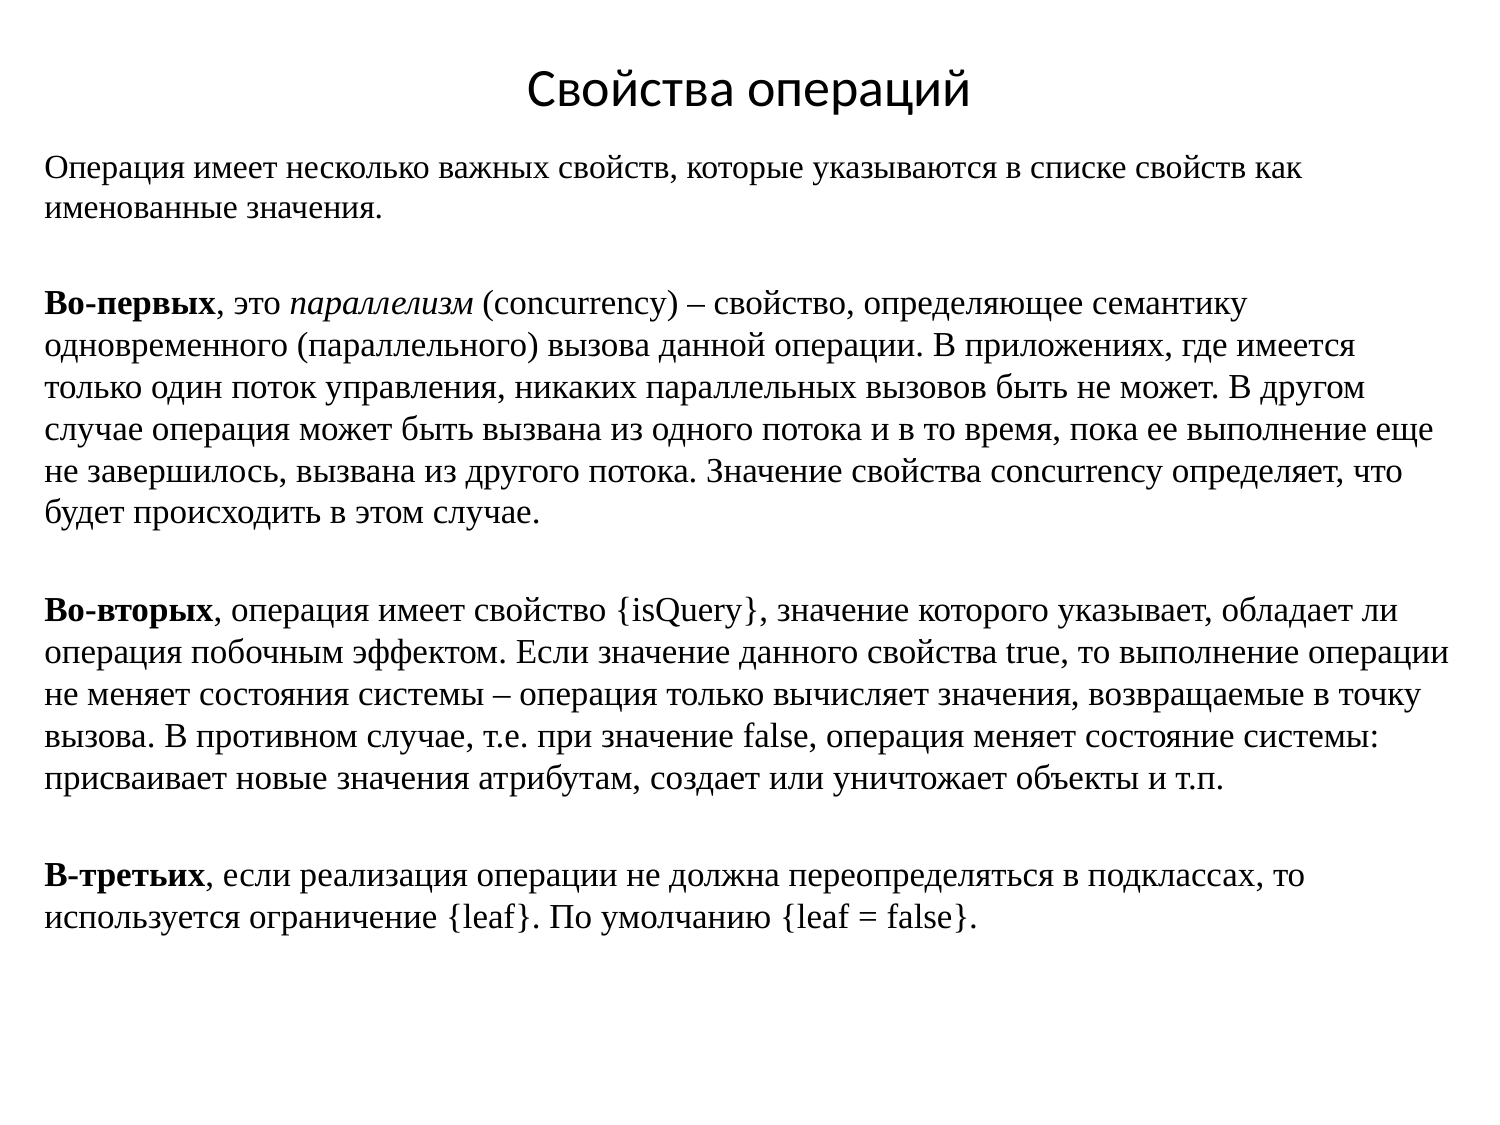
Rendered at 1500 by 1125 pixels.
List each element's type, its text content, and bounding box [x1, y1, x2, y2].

title Свойства операций [75, 45, 1425, 126]
list Операция имеет несколько важных свойств, которые указываются в списке свойств как именованные значения. Во-первых, это параллелизм (concurrency) ‒ свойство, определяющее семантику одновременного (параллельного) вызова данной операции. В приложениях, где имеется только один поток управления, никаких параллельных вызовов быть не может. В другом случае операция может быть вызвана из одного потока и в то время, пока ее выполнение еще не завершилось, вызвана из другого потока. Значение свойства concurrency определяет, что будет происходить в этом случае. Во-вторых, операция имеет свойство {isQuery}, значение которого указывает, обладает ли операция побочным эффектом. Если значение данного свойства true, то выполнение операции не меняет состояния системы ‒ операция только вычисляет значения, возвращаемые в точку вызова. В противном случае, т.е. при значение false, операция меняет состояние системы: присваивает новые значения атрибутам, создает или уничтожает объекты и т.п. В-третьих, если реализация операции не должна переопределяться в подклассах, то используется ограничение {leaf}. По умолчанию {leaf = false}. [29, 137, 1471, 988]
